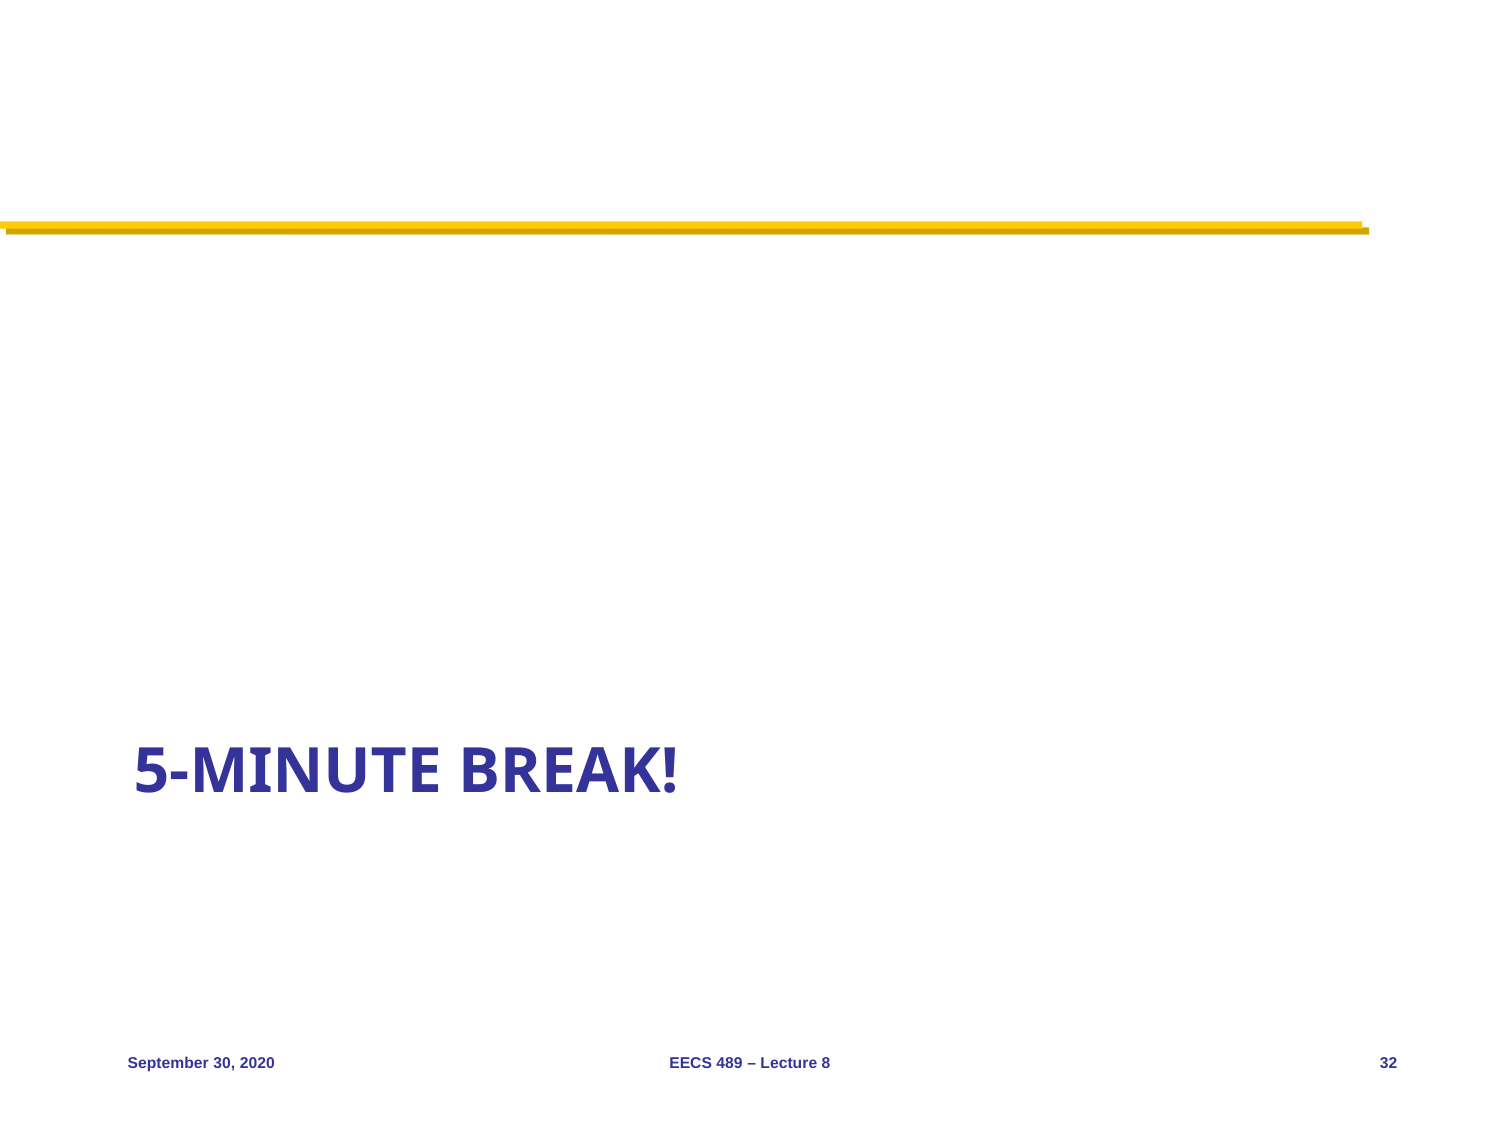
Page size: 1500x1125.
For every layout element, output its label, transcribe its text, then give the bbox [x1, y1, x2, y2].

title 5-minute break! [118, 722, 1394, 947]
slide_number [112, 1024, 426, 1101]
slide_number 32 [1312, 1024, 1413, 1101]
footer EECS 489 – Lecture 8 [512, 1024, 988, 1101]
